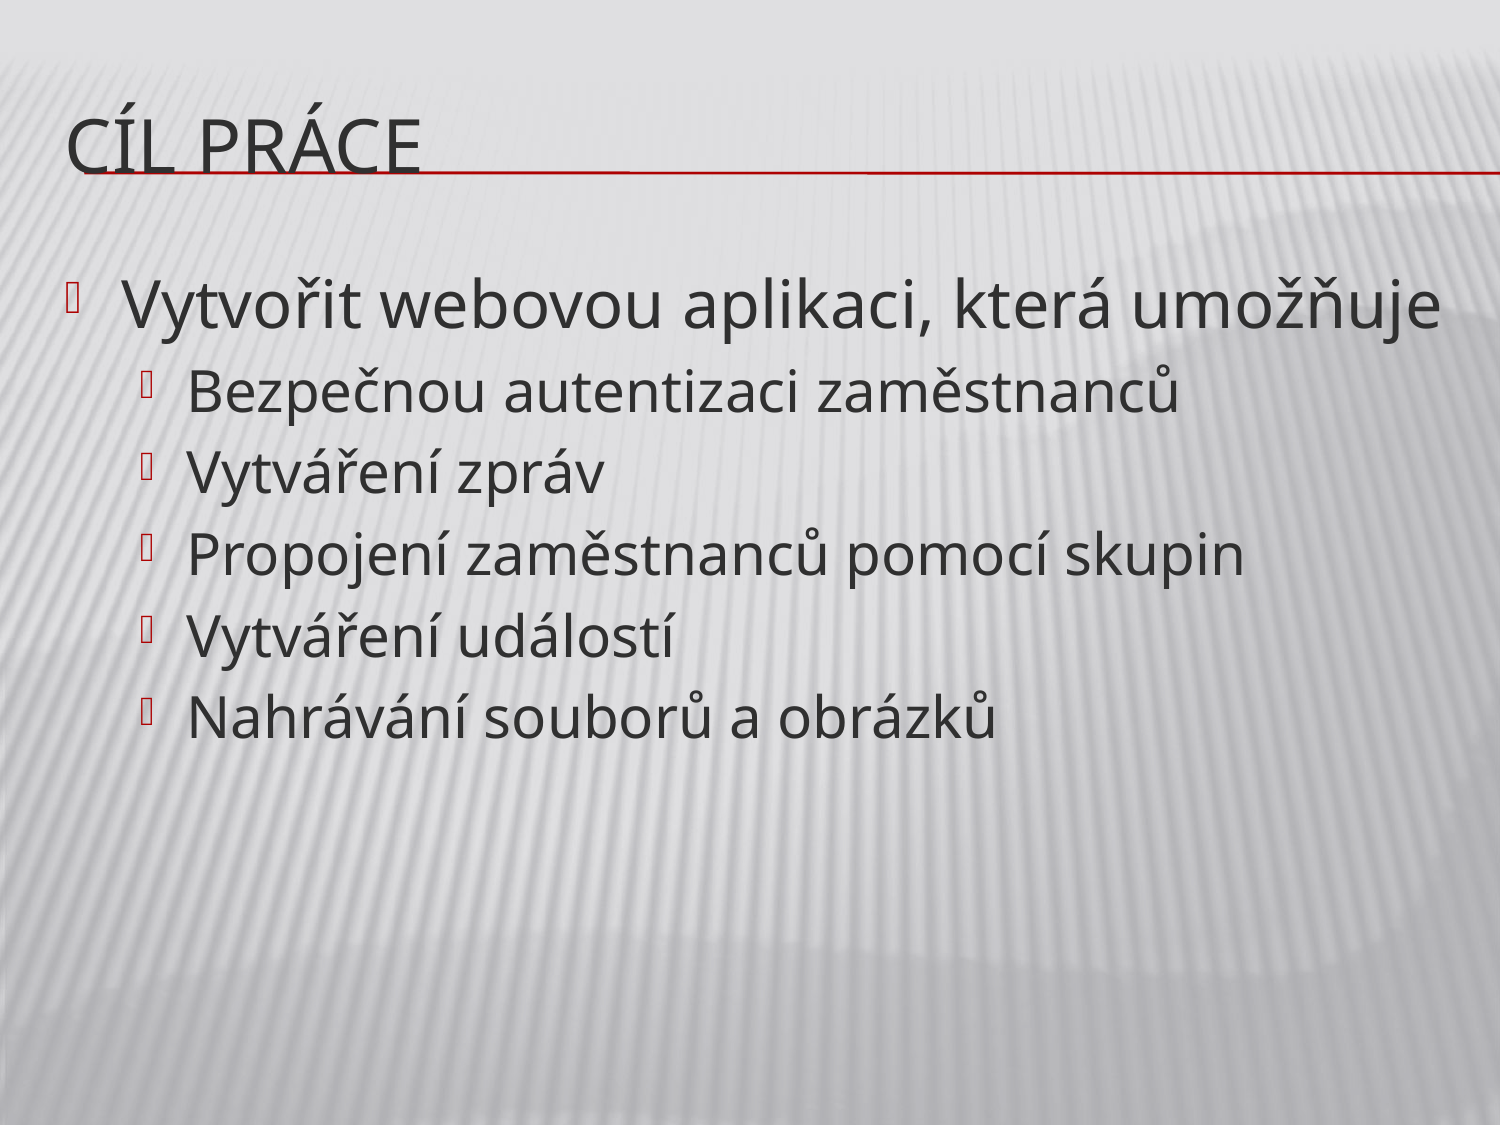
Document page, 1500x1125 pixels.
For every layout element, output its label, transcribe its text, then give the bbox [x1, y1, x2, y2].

title Cíl práce [50, 75, 1475, 213]
list Vytvořit webovou aplikaci, která umožňuje Bezpečnou autentizaci zaměstnanců Vytváření zpráv Propojení zaměstnanců pomocí skupin Vytváření událostí Nahrávání souborů a obrázků [50, 254, 1475, 998]
